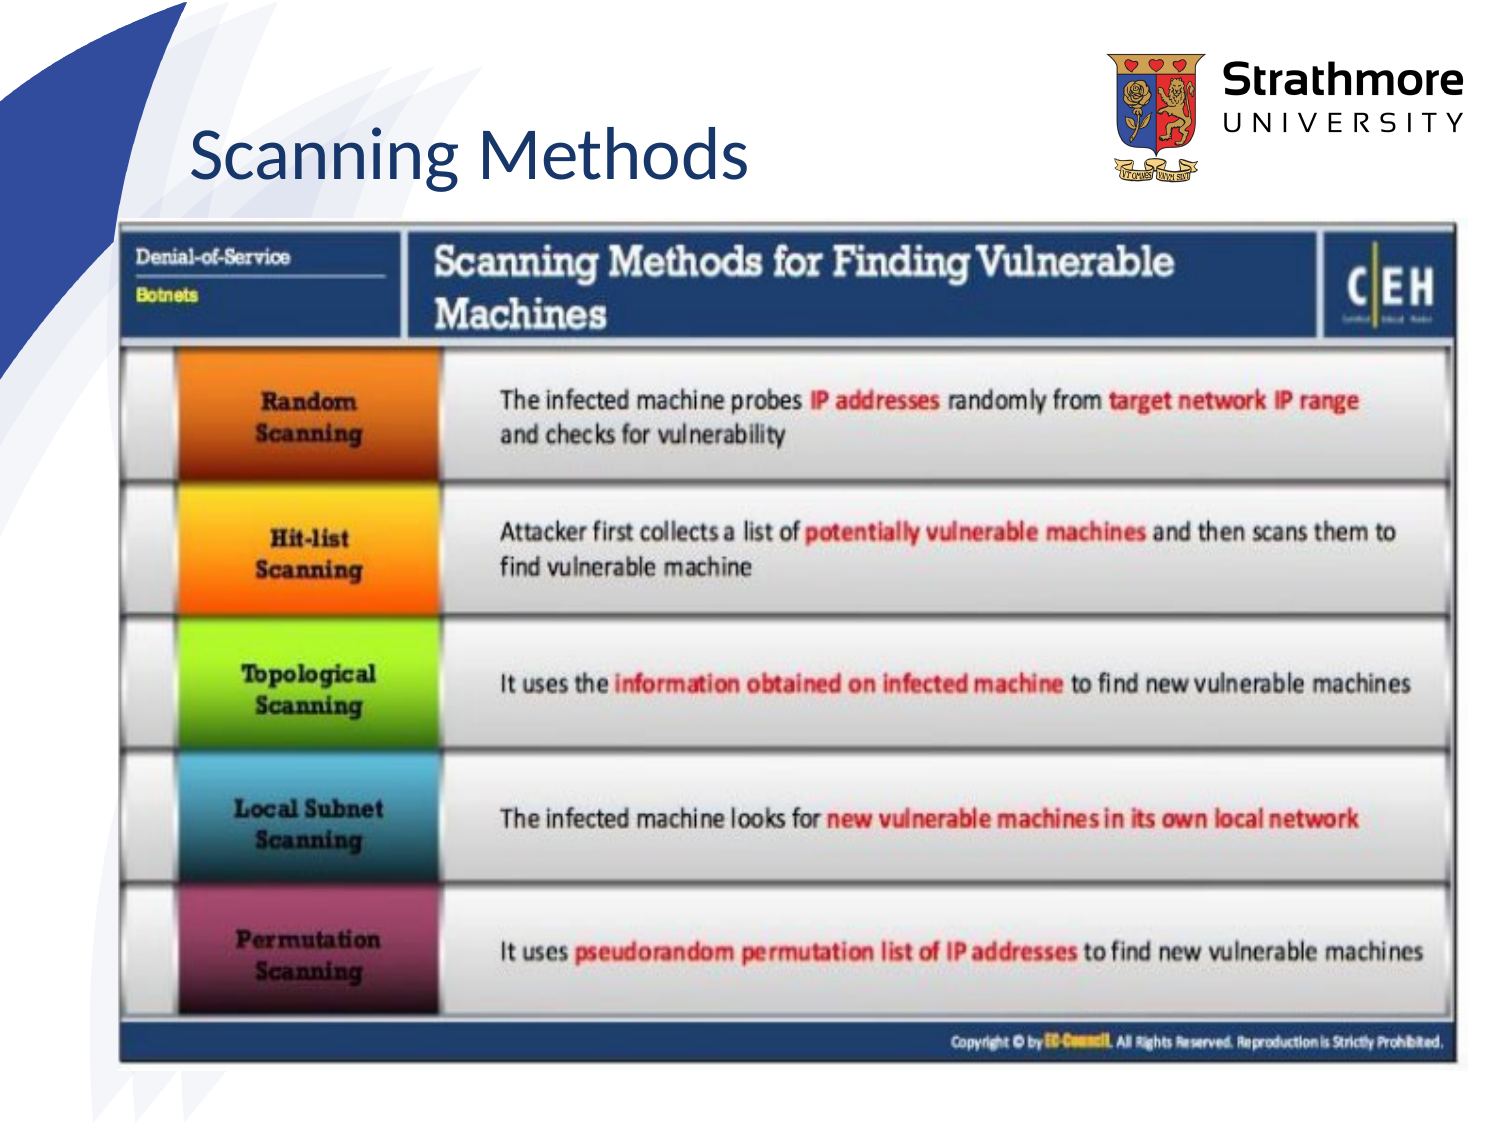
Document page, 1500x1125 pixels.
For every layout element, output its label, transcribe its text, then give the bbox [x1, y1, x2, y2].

title Scanning Methods [187, 102, 755, 217]
picture [1101, 44, 1472, 187]
picture [0, 2, 1468, 1123]
